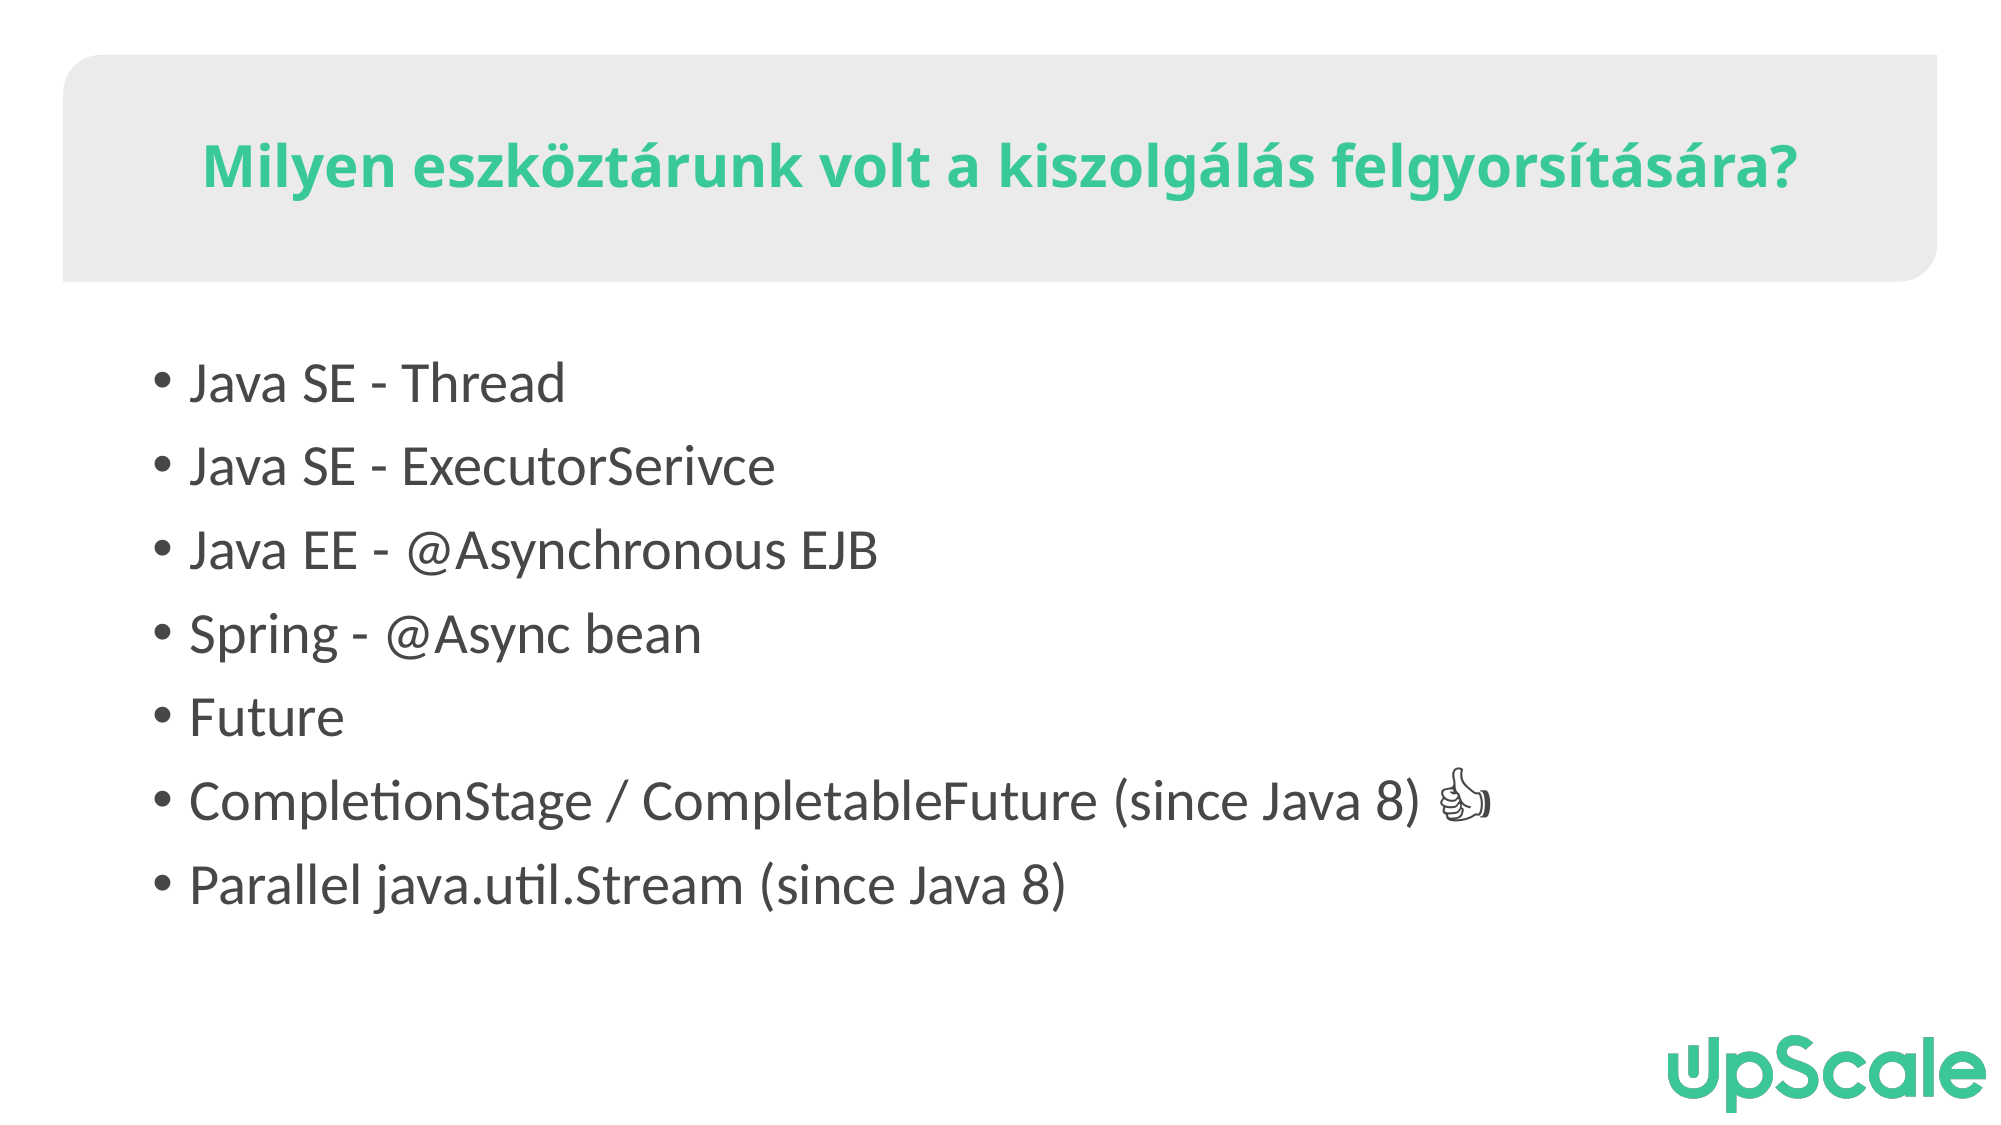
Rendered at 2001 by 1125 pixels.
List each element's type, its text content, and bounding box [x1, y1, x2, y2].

picture [1668, 1035, 1986, 1113]
title Milyen eszköztárunk volt a kiszolgálás felgyorsítására? [0, 26, 2000, 311]
list Java SE - Thread Java SE - ExecutorSerivce Java EE - @Asynchronous EJB Spring - @Async bean Future CompletionStage / CompletableFuture (since Java 8) 👍🏻 Parallel java.util.Stream (since Java 8) [137, 344, 1863, 1059]
